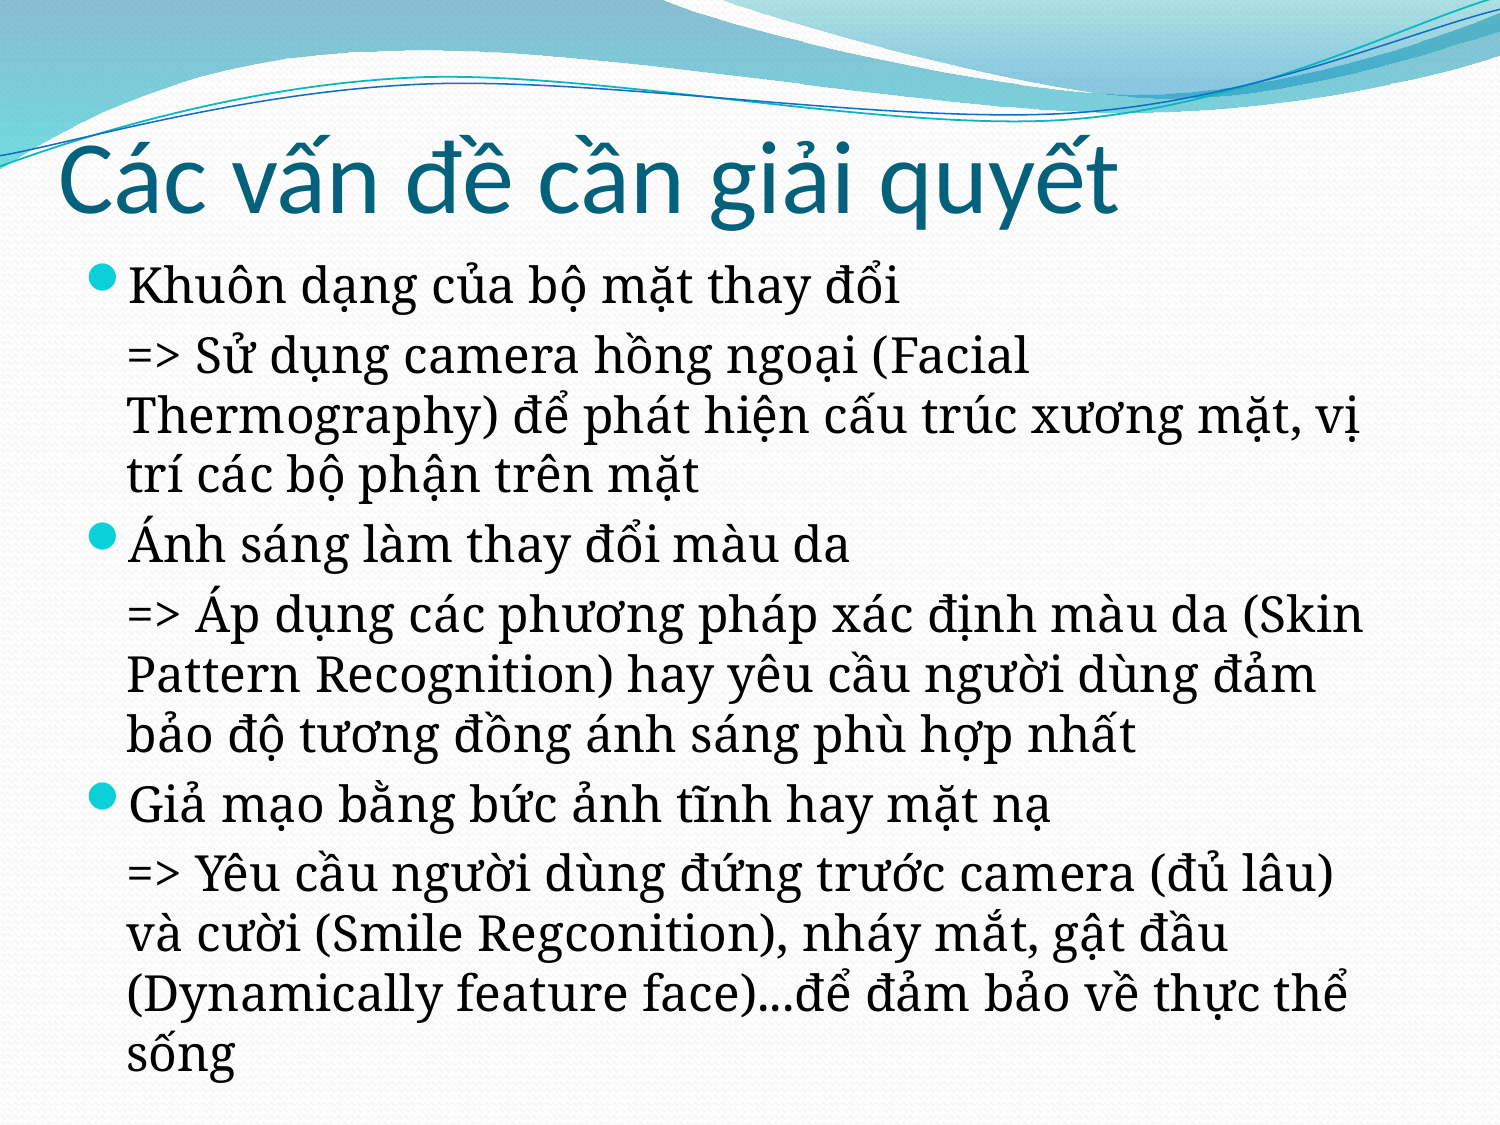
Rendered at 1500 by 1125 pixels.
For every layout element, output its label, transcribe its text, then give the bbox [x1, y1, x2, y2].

title Các vấn đề cần giải quyết [58, 46, 1409, 235]
list Khuôn dạng của bộ mặt thay đổi => Sử dụng camera hồng ngoại (Facial Thermography) để phát hiện cấu trúc xương mặt, vị trí các bộ phận trên mặt Ánh sáng làm thay đổi màu da => Áp dụng các phương pháp xác định màu da (Skin Pattern Recognition) hay yêu cầu người dùng đảm bảo độ tương đồng ánh sáng phù hợp nhất Giả mạo bằng bức ảnh tĩnh hay mặt nạ => Yêu cầu người dùng đứng trước camera (đủ lâu) và cười (Smile Regconition), nháy mắt, gật đầu (Dynamically feature face)...để đảm bảo về thực thể sống [70, 246, 1421, 1090]
